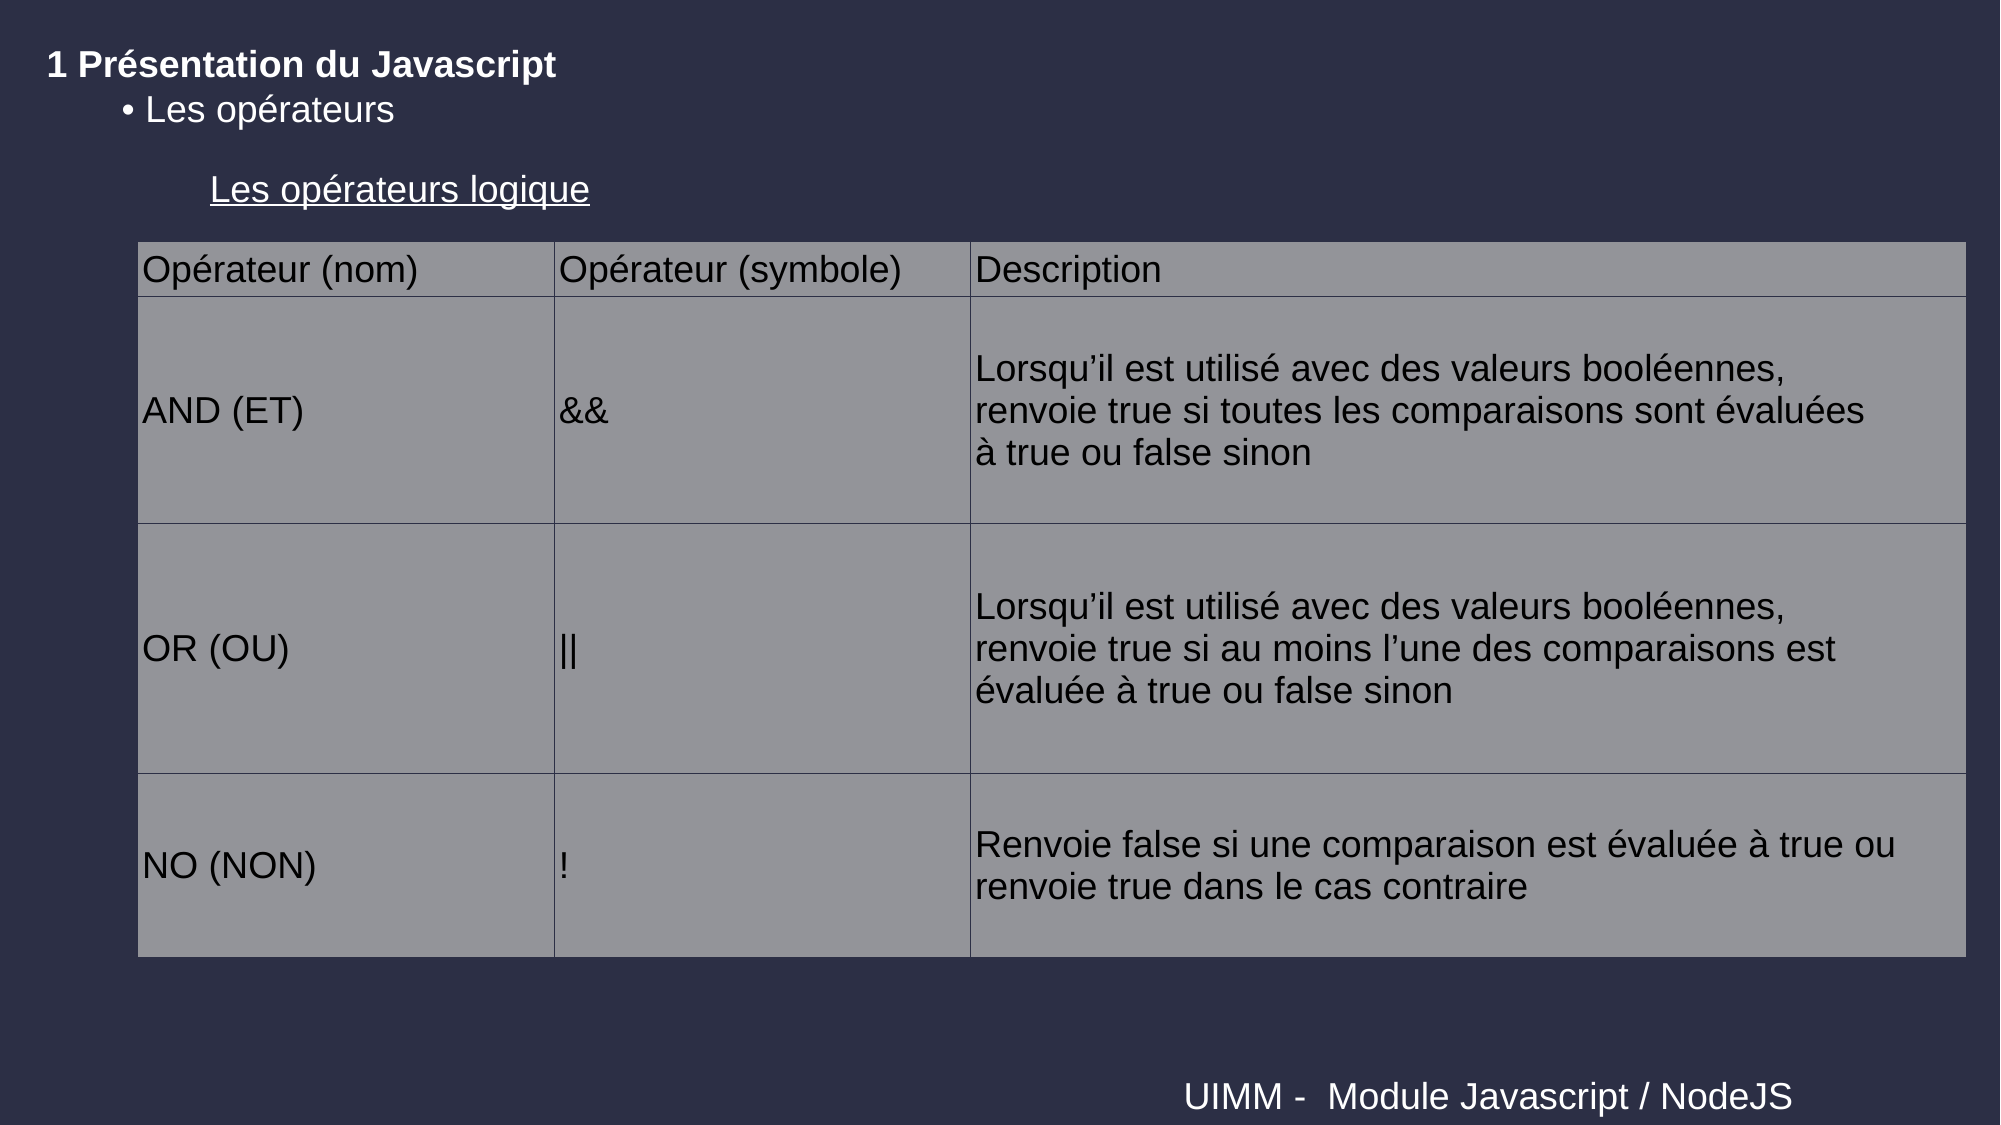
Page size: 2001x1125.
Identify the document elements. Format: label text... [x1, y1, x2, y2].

table_cell AND (ET) [138, 297, 554, 523]
table_cell && [555, 297, 970, 523]
table_cell Lorsqu’il est utilisé avec des valeurs booléennes, renvoie true si au moins l’une des comparaisons est évaluée à true ou false sinon [971, 524, 1966, 773]
text_box Les opérateurs logique [194, 157, 605, 217]
text_box UIMM - Module Javascript / NodeJS [948, 1064, 2000, 1125]
table_header Description [971, 242, 1966, 296]
table_header Opérateur (nom) [138, 242, 554, 296]
table_header Opérateur (symbole) [555, 242, 970, 296]
table_cell || [555, 524, 970, 773]
table_cell NO (NON) [138, 774, 554, 957]
table_cell Renvoie false si une comparaison est évaluée à true ou renvoie true dans le cas contraire [971, 774, 1966, 957]
table_cell ! [555, 774, 970, 957]
text_box [500, 236, 1500, 241]
text_box 1 Présentation du Javascript • Les opérateurs [31, 32, 1032, 137]
table_cell Lorsqu’il est utilisé avec des valeurs booléennes, renvoie true si toutes les comparaisons sont évaluées à true ou false sinon [971, 297, 1966, 523]
table_cell OR (OU) [138, 524, 554, 773]
